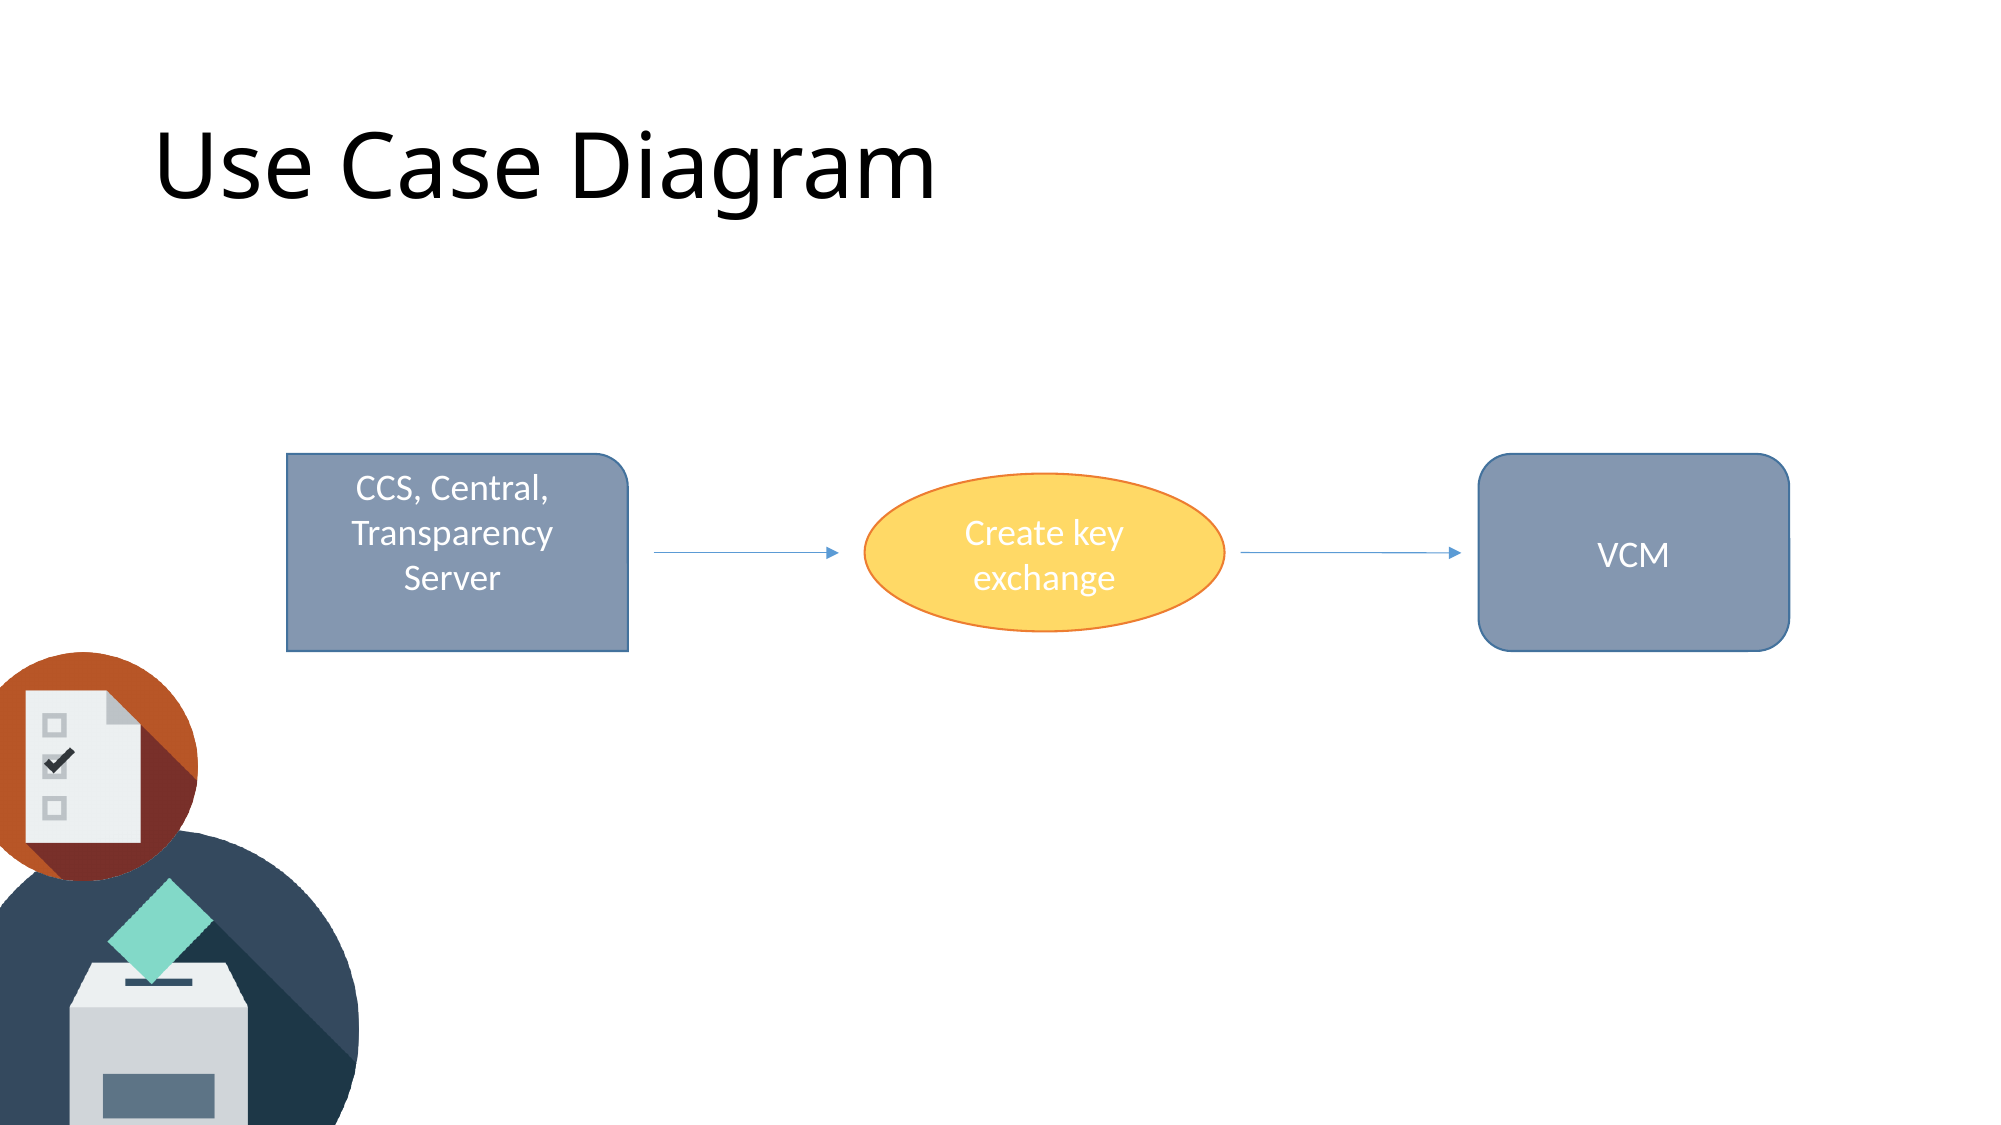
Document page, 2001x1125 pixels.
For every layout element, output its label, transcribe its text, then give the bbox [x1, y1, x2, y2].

picture [0, 652, 359, 1125]
text_box VCM [1477, 452, 1791, 653]
text_box Create key exchange [863, 472, 1226, 633]
text_box CCS, Central, Transparency Server [286, 452, 629, 653]
title Use Case Diagram [137, 59, 1863, 278]
